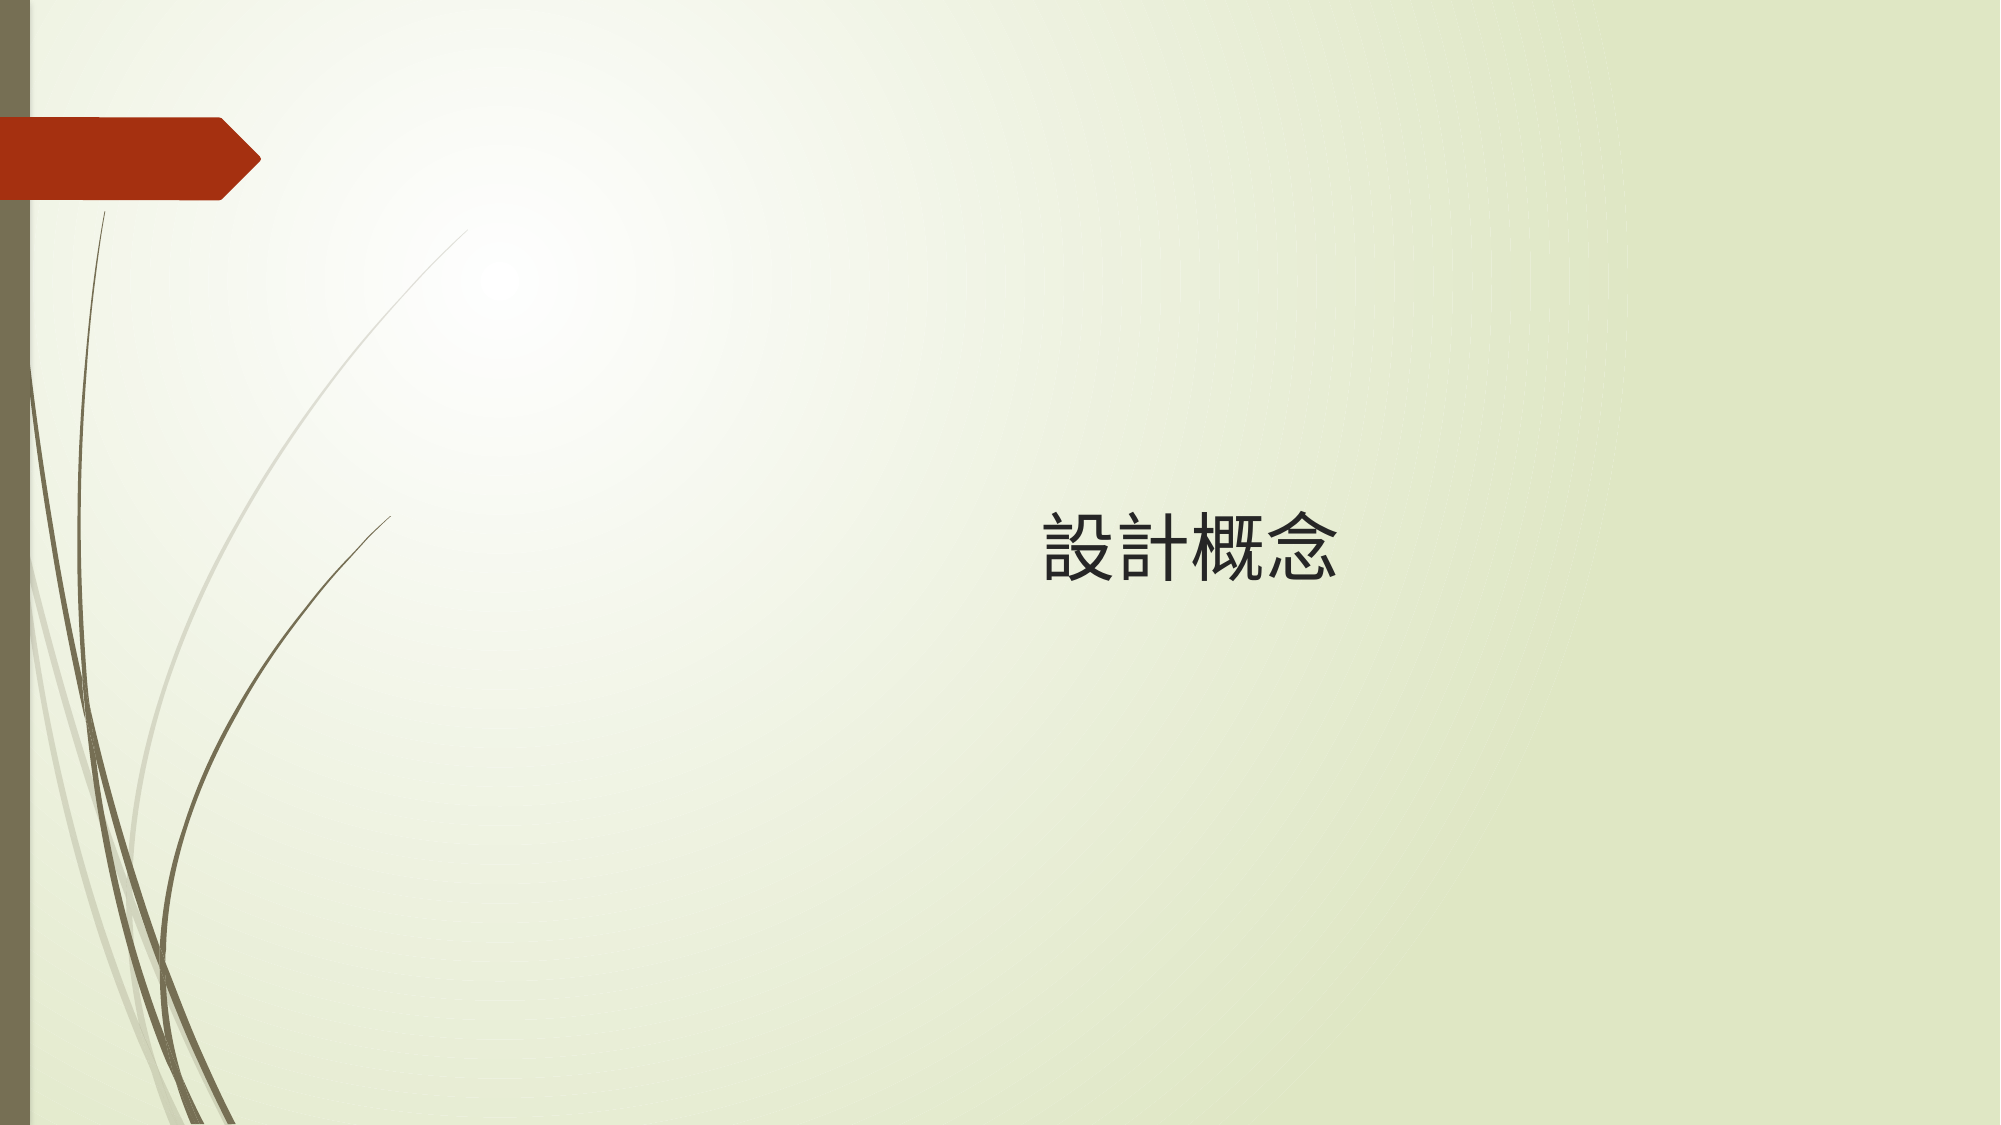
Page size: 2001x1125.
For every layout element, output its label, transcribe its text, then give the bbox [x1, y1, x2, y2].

title 設計概念 [612, 493, 1769, 1125]
